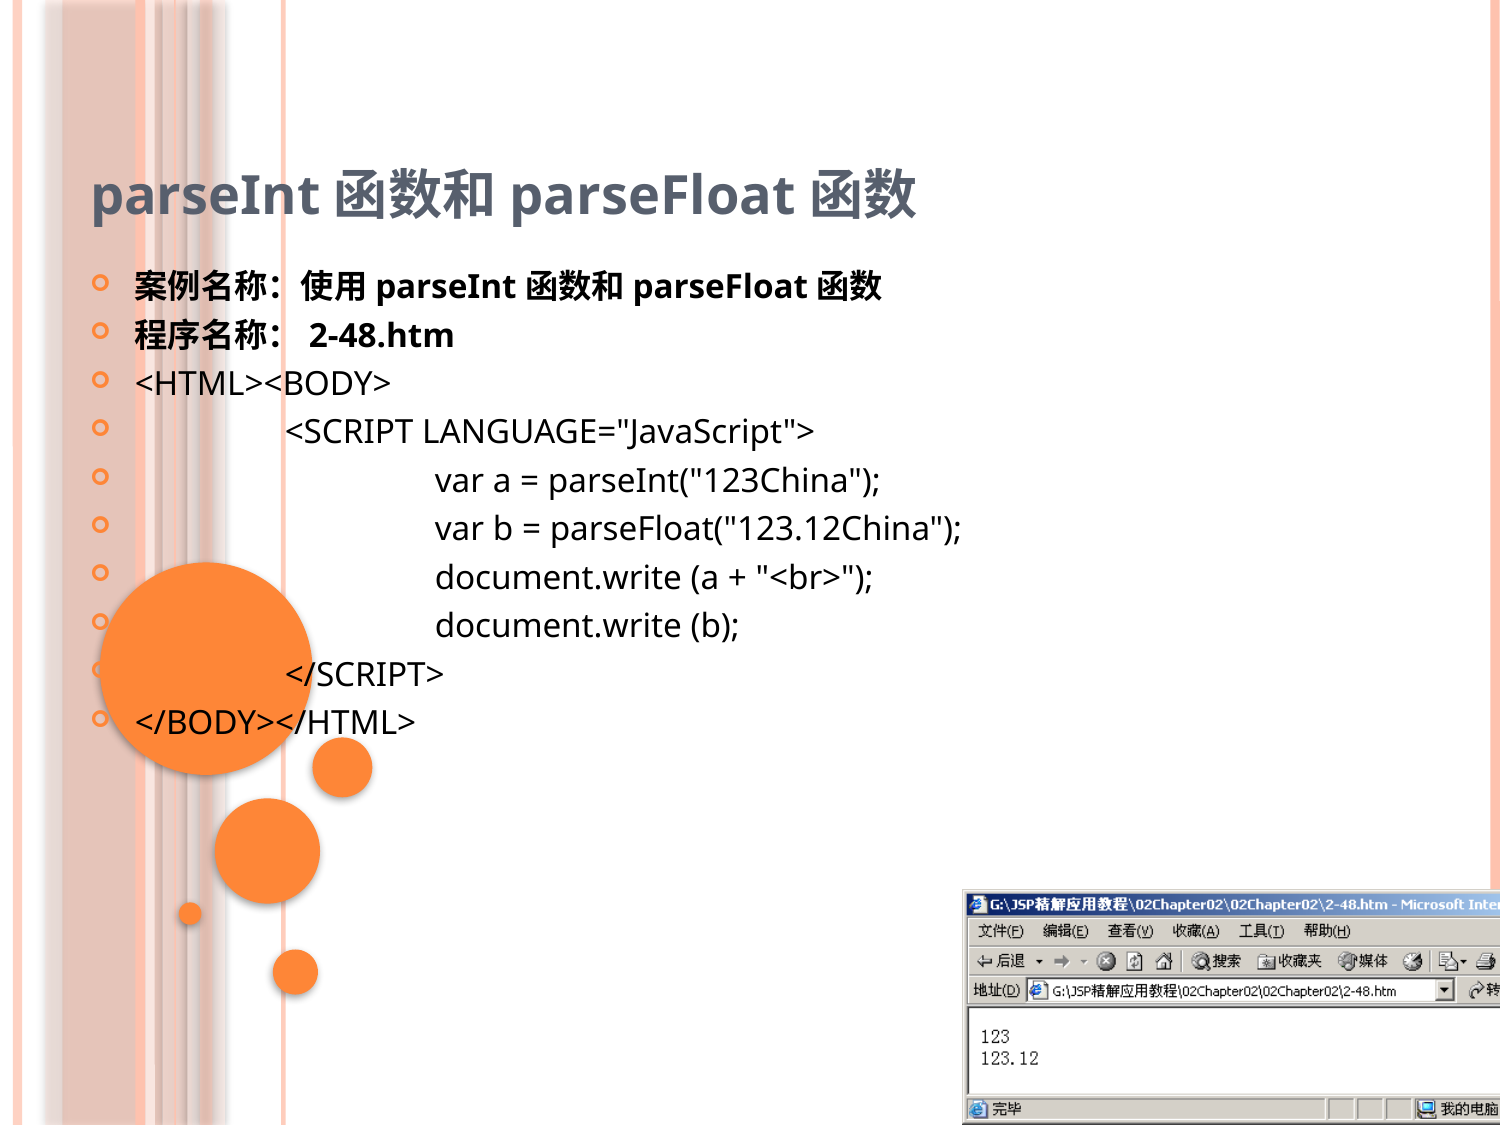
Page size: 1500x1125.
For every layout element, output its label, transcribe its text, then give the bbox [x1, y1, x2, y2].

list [961, 889, 1500, 1125]
title parseInt函数和parseFloat函数 [75, 45, 1300, 233]
list 案例名称：使用parseInt函数和parseFloat函数 程序名称：2-48.htm <HTML><BODY> <SCRIPT LANGUAGE="JavaScript"> var a = parseInt("123China"); var b = parseFloat("123.12China"); document.write (a + "<br>"); document.write (b); </SCRIPT> </BODY></HTML> [74, 262, 1121, 1063]
